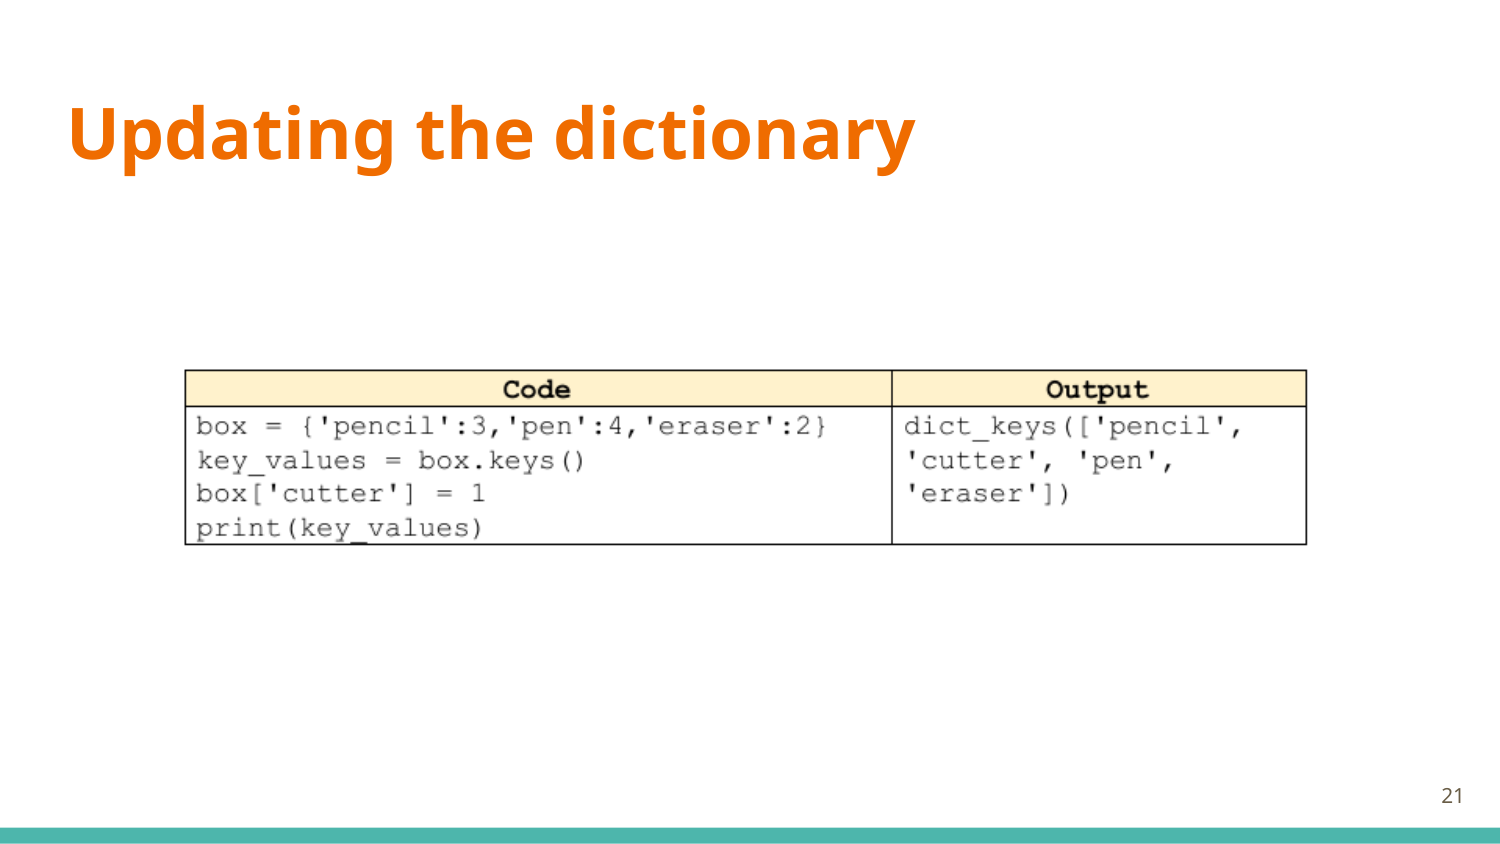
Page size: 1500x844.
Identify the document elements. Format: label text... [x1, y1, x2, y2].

title Updating the dictionary [51, 72, 1449, 189]
picture [177, 362, 1323, 559]
slide_number ‹#› [1389, 764, 1480, 830]
